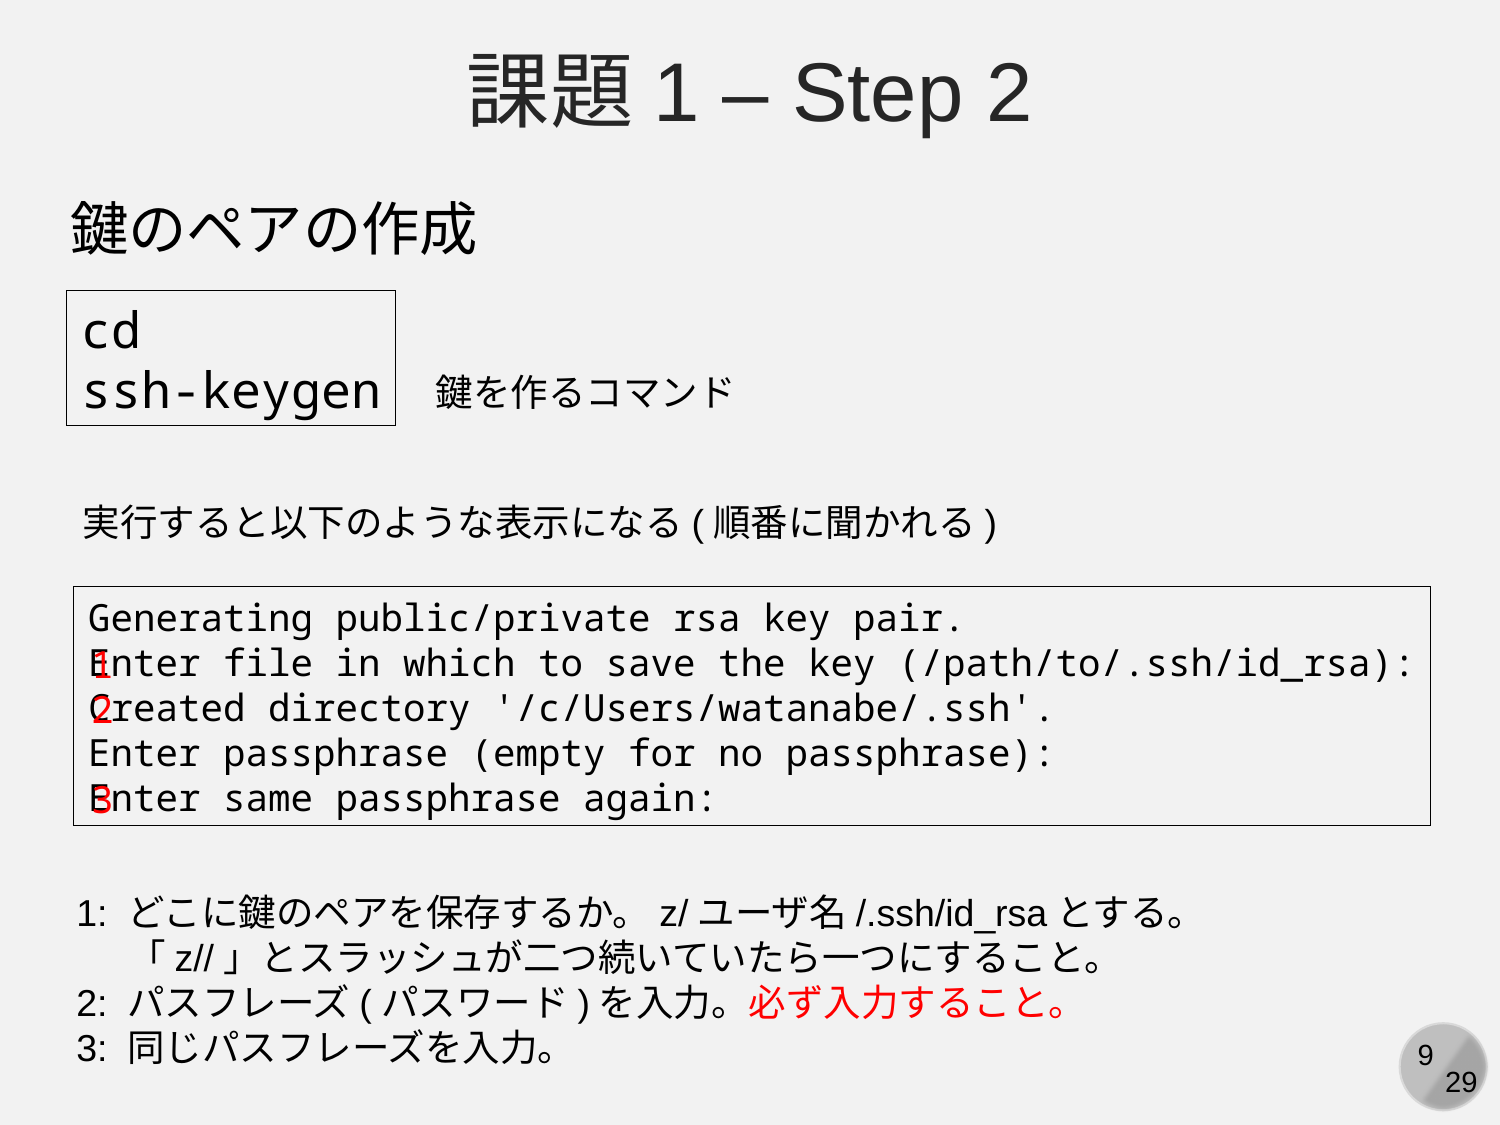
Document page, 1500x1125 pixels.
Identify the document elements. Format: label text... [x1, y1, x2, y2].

text_box 鍵のペアの作成 [55, 184, 494, 270]
text_box 1: どこに鍵のペアを保存するか。z/ユーザ名/.ssh/id_rsaとする。 「z//」とスラッシュが二つ続いていたら一つにすること。 2: パスフレーズ(パスワード)を入力。必ず入力すること。 3: 同じパスフレーズを入力。 [61, 881, 1221, 1077]
list 課題1 – Step 2 [0, 31, 1500, 155]
text_box 1 2 3 [76, 633, 129, 829]
text_box 鍵を作るコマンド [420, 361, 751, 422]
text_box 実行すると以下のような表示になる(順番に聞かれる) [67, 491, 1012, 552]
text_box cd ssh-keygen [66, 290, 396, 426]
text_box Generating public/private rsa key pair. Enter file in which to save the key (/path/to/.ssh/id_rsa): Created directory '/c/Users/watanabe/.ssh'. Enter passphrase (empty for no passphrase): Enter same passphrase again: [73, 586, 1431, 826]
